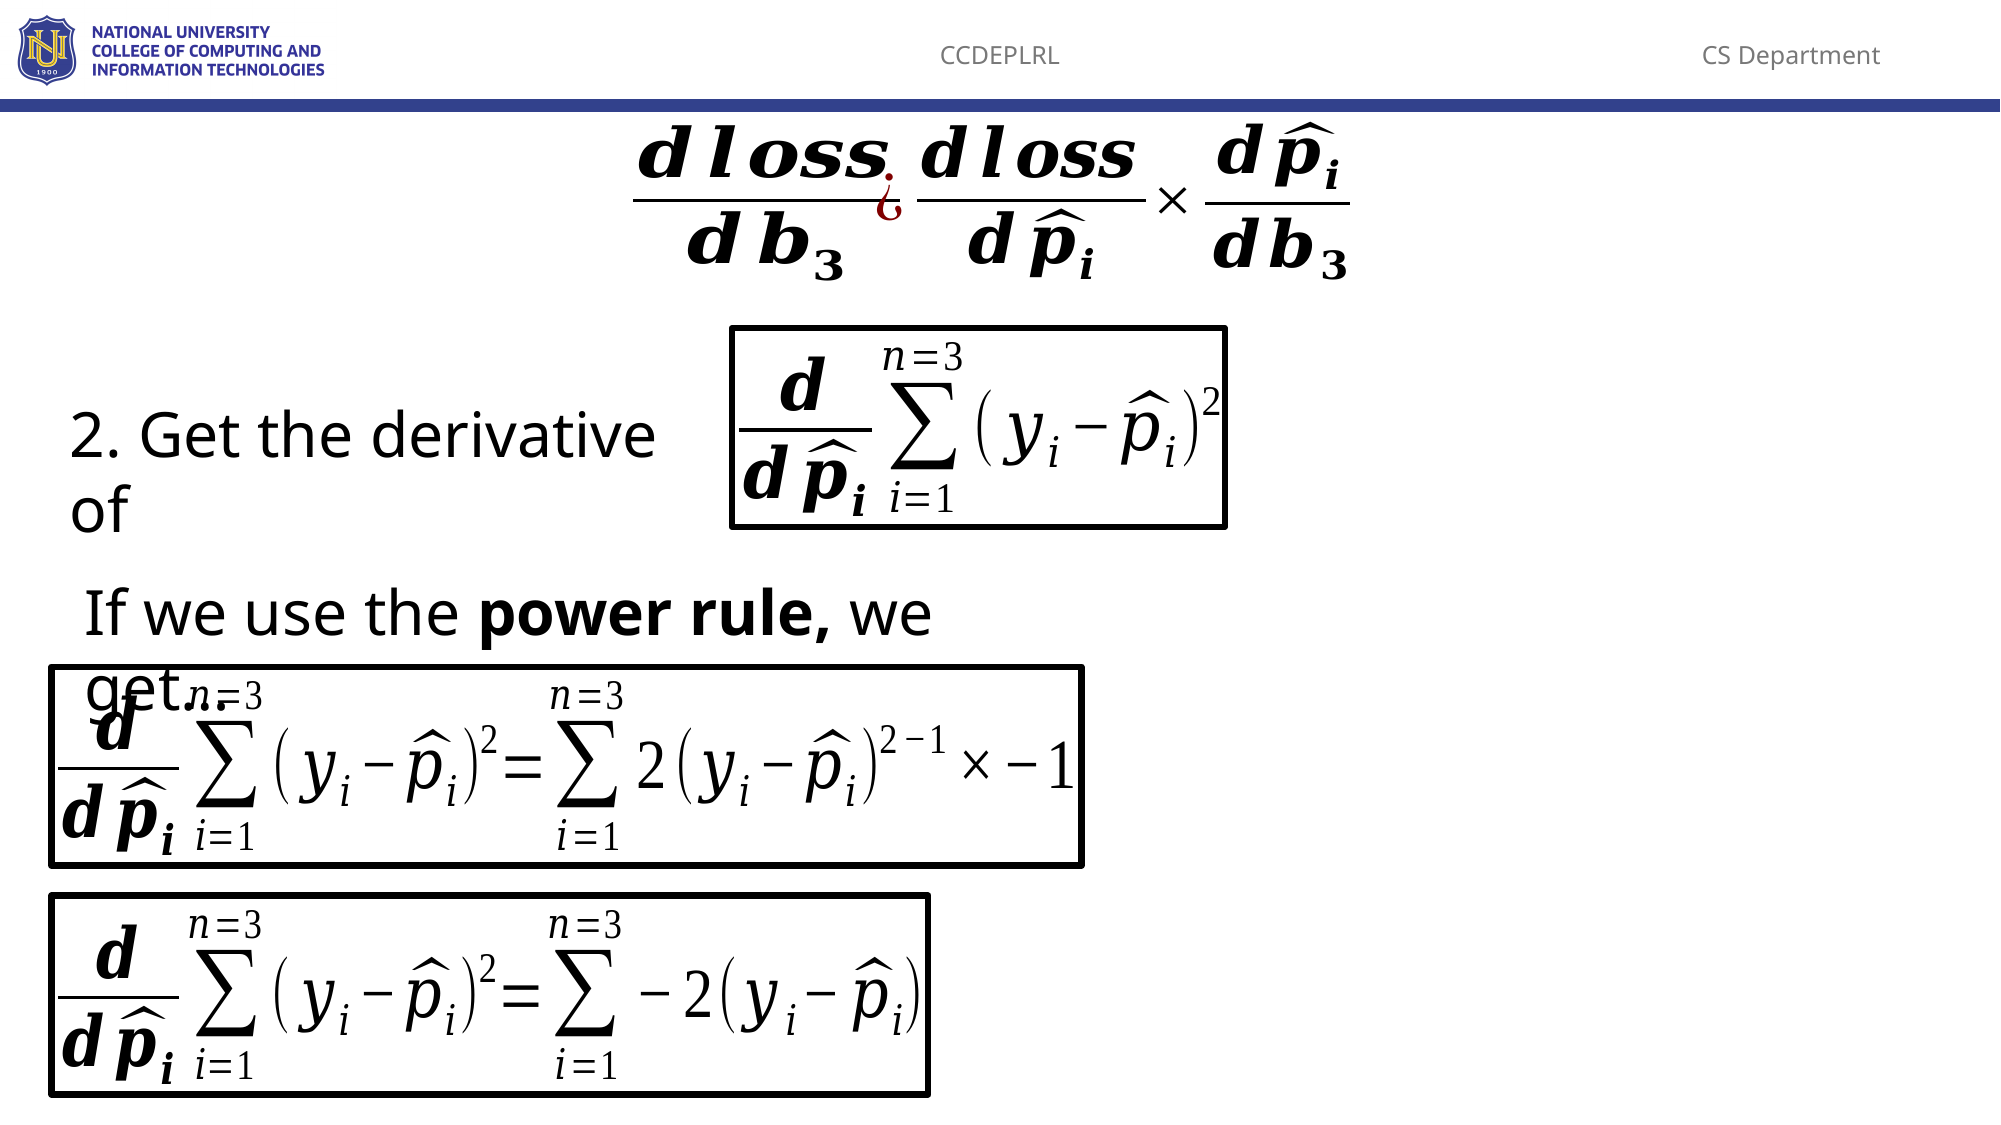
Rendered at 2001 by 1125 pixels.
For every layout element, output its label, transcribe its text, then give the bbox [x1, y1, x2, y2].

text_box 2. Get the derivative of [54, 387, 708, 553]
picture [0, 0, 337, 99]
text_box If we use the power rule, we get… [69, 565, 1019, 664]
text_box If we use the power rule, we get… [69, 670, 1019, 730]
